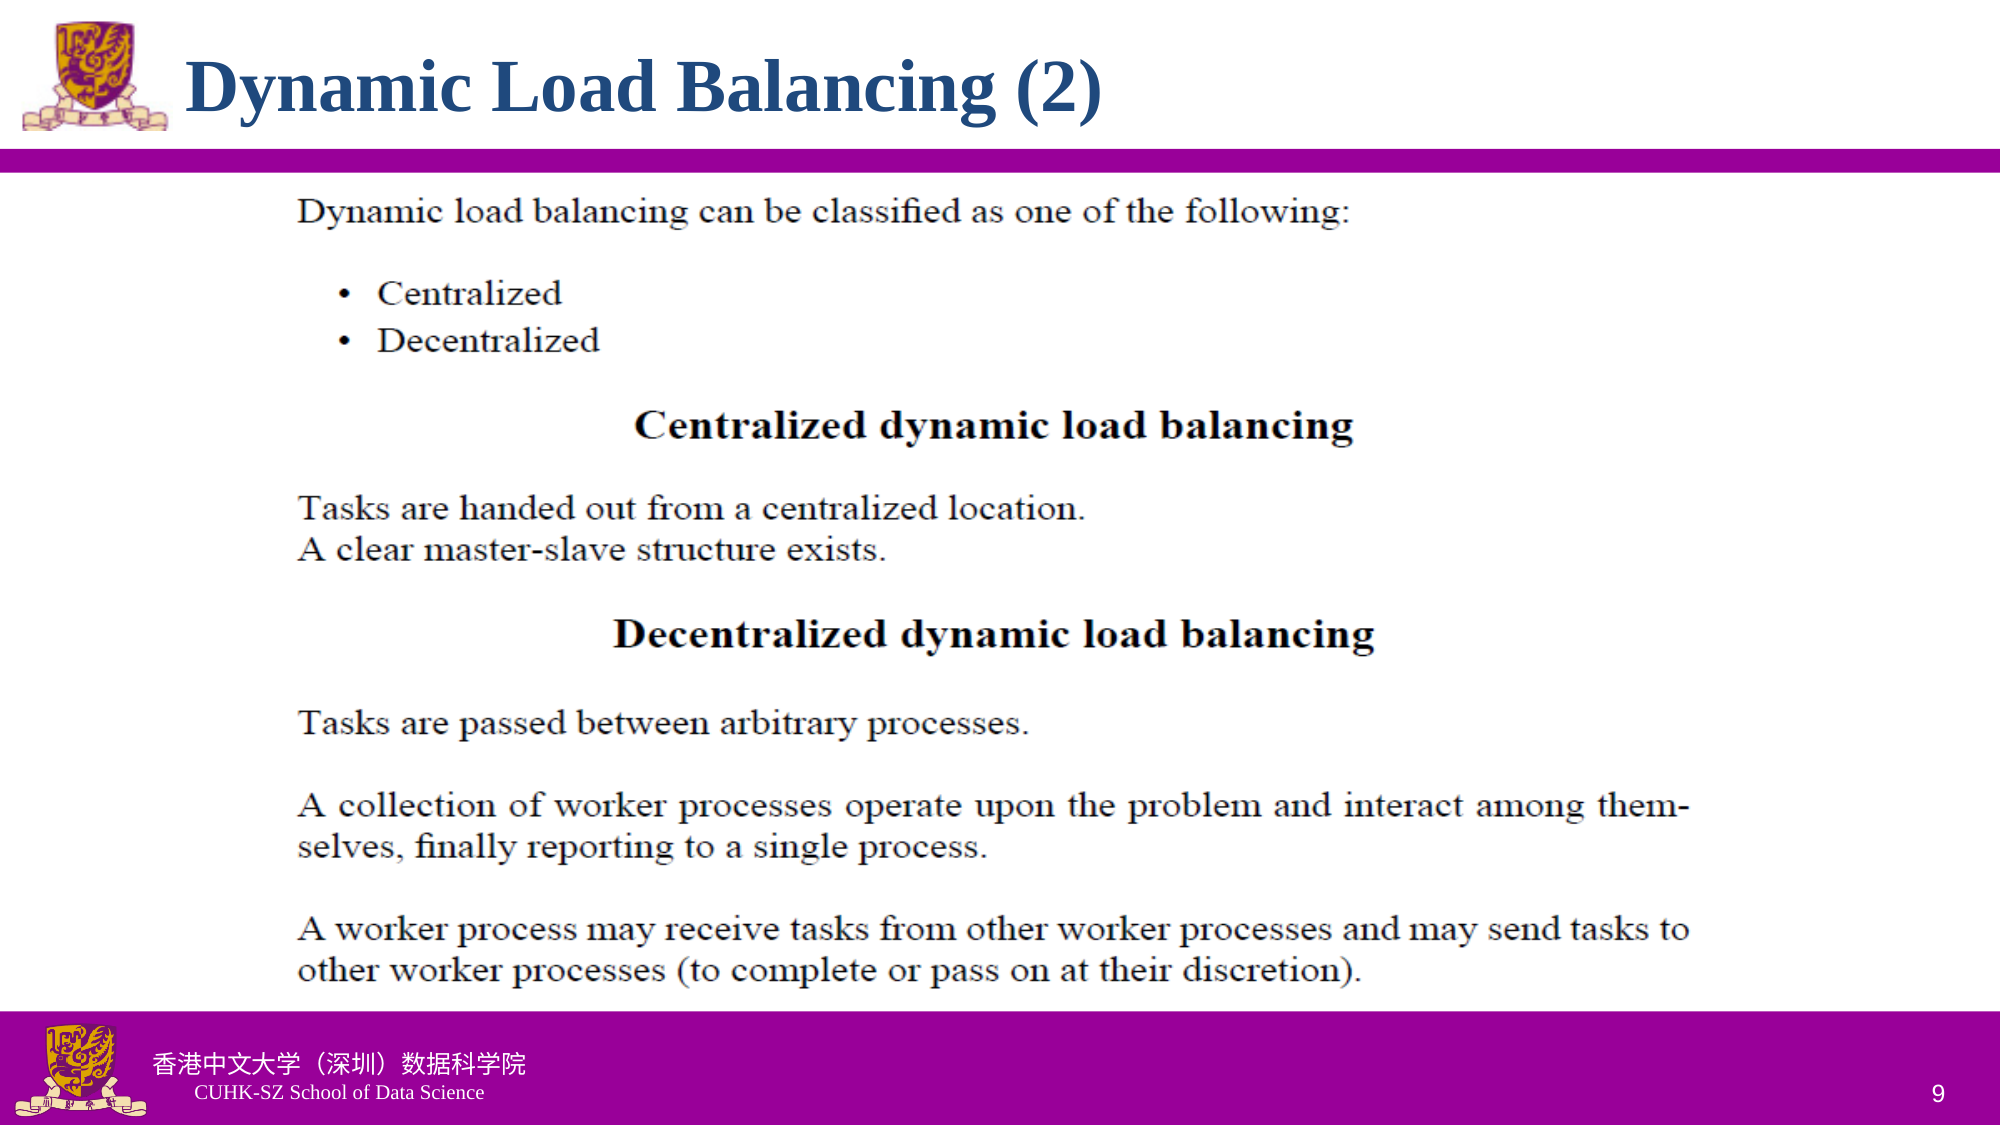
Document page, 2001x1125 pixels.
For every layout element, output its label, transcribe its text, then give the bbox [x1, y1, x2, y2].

picture [21, 20, 173, 131]
picture [283, 186, 1719, 999]
picture [14, 1023, 149, 1117]
title Dynamic Load Balancing (2) [169, 24, 1739, 139]
slide_number 9 [1493, 1070, 1961, 1125]
